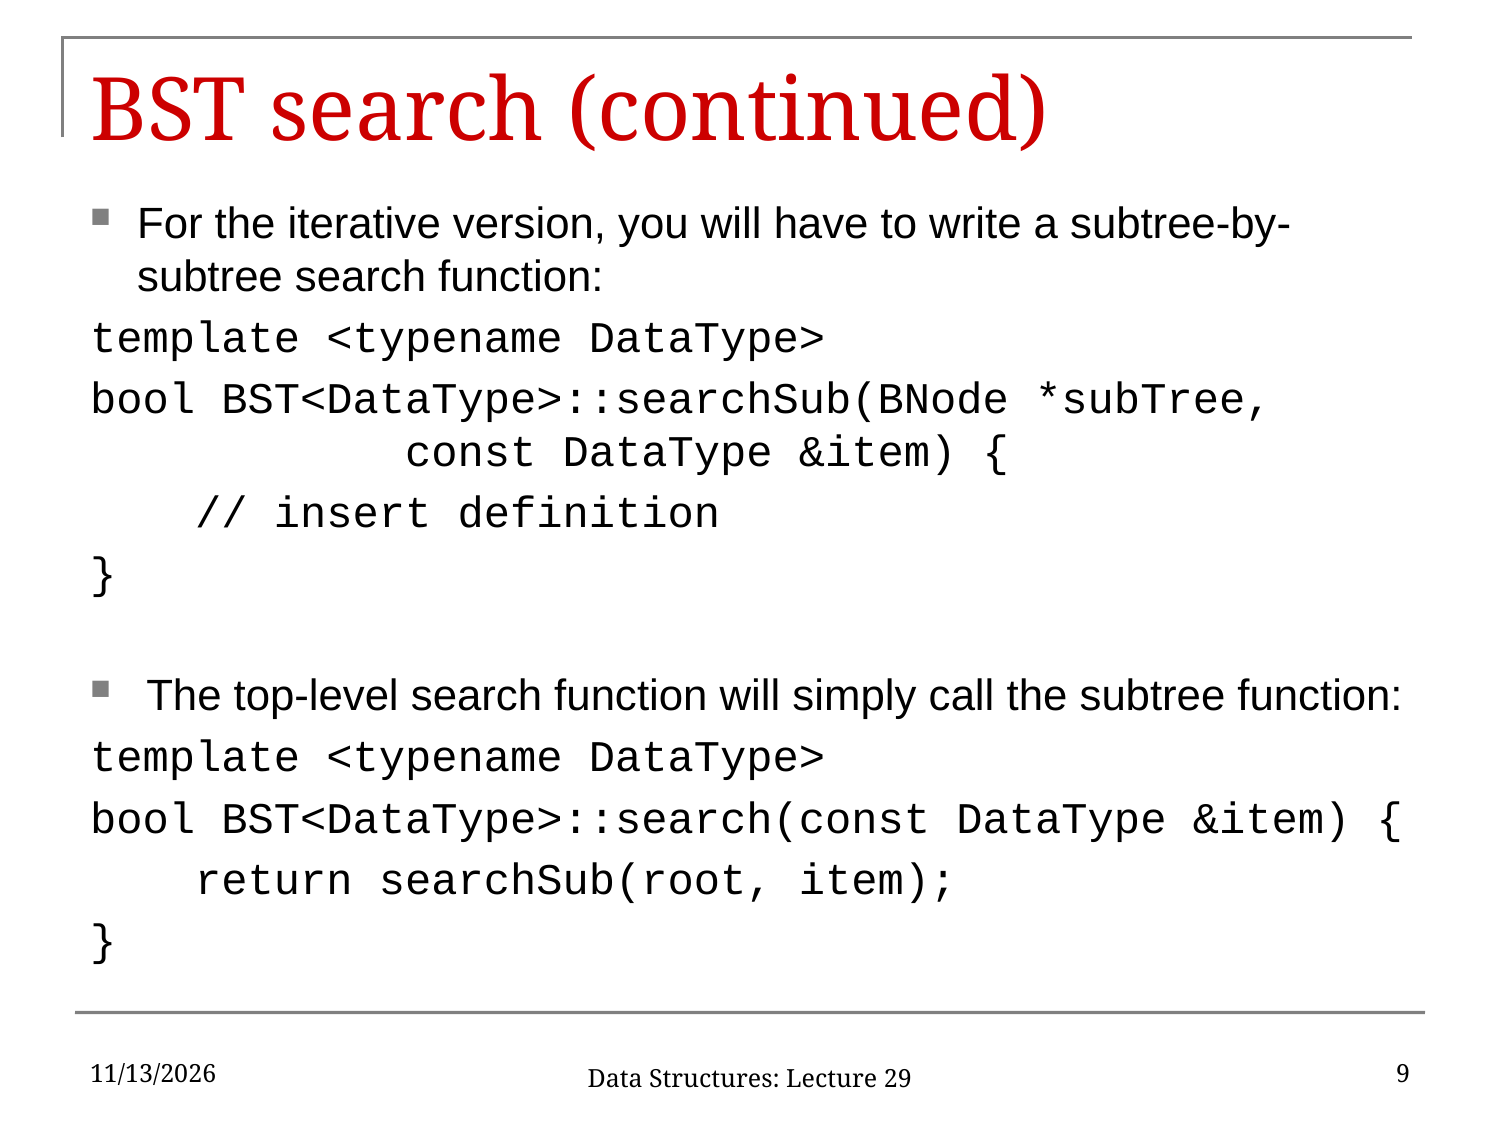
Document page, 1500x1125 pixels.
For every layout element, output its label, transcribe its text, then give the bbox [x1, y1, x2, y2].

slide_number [74, 1023, 426, 1100]
list For the iterative version, you will have to write a subtree-by-subtree search function: template <typename DataType> bool BST<DataType>::searchSub(BNode *subTree, const DataType &item) { // insert definition } The top-level search function will simply call the subtree function: template <typename DataType> bool BST<DataType>::search(const DataType &item) { return searchSub(root, item); } [75, 187, 1425, 1006]
title BST search (continued) [75, 45, 1425, 163]
slide_number 9 [1074, 1023, 1426, 1100]
footer Data Structures: Lecture 29 [512, 1024, 988, 1101]
